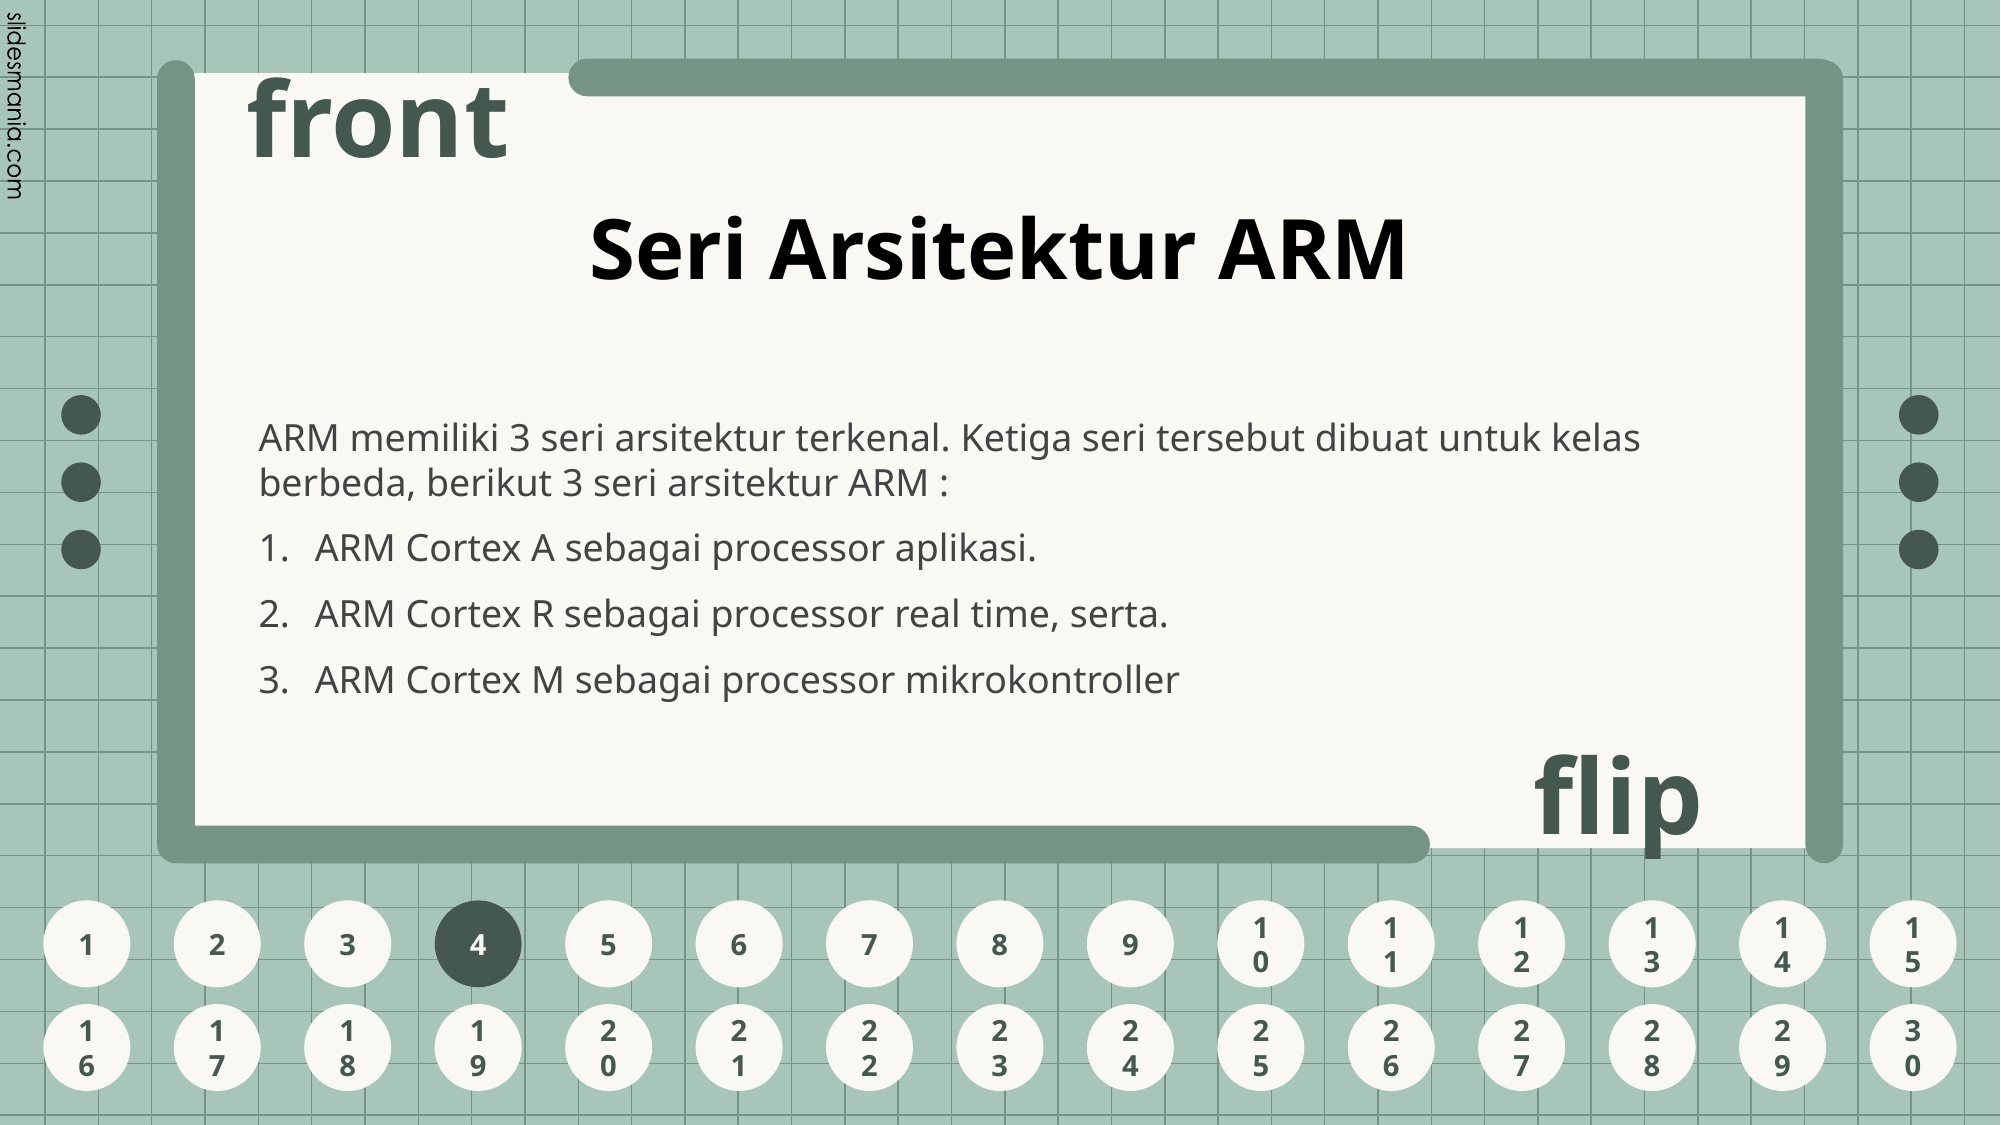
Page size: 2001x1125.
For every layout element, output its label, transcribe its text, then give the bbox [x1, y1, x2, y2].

text_box [1433, 754, 1804, 869]
text_box 4 [434, 900, 522, 988]
title Seri Arsitektur ARM [238, 176, 1762, 302]
list ARM memiliki 3 seri arsitektur terkenal. Ketiga seri tersebut dibuat untuk kelas berbeda, berikut 3 seri arsitektur ARM : ARM Cortex A sebagai processor aplikasi. ARM Cortex R sebagai processor real time, serta. ARM Cortex M sebagai processor mikrokontroller [238, 345, 1762, 770]
